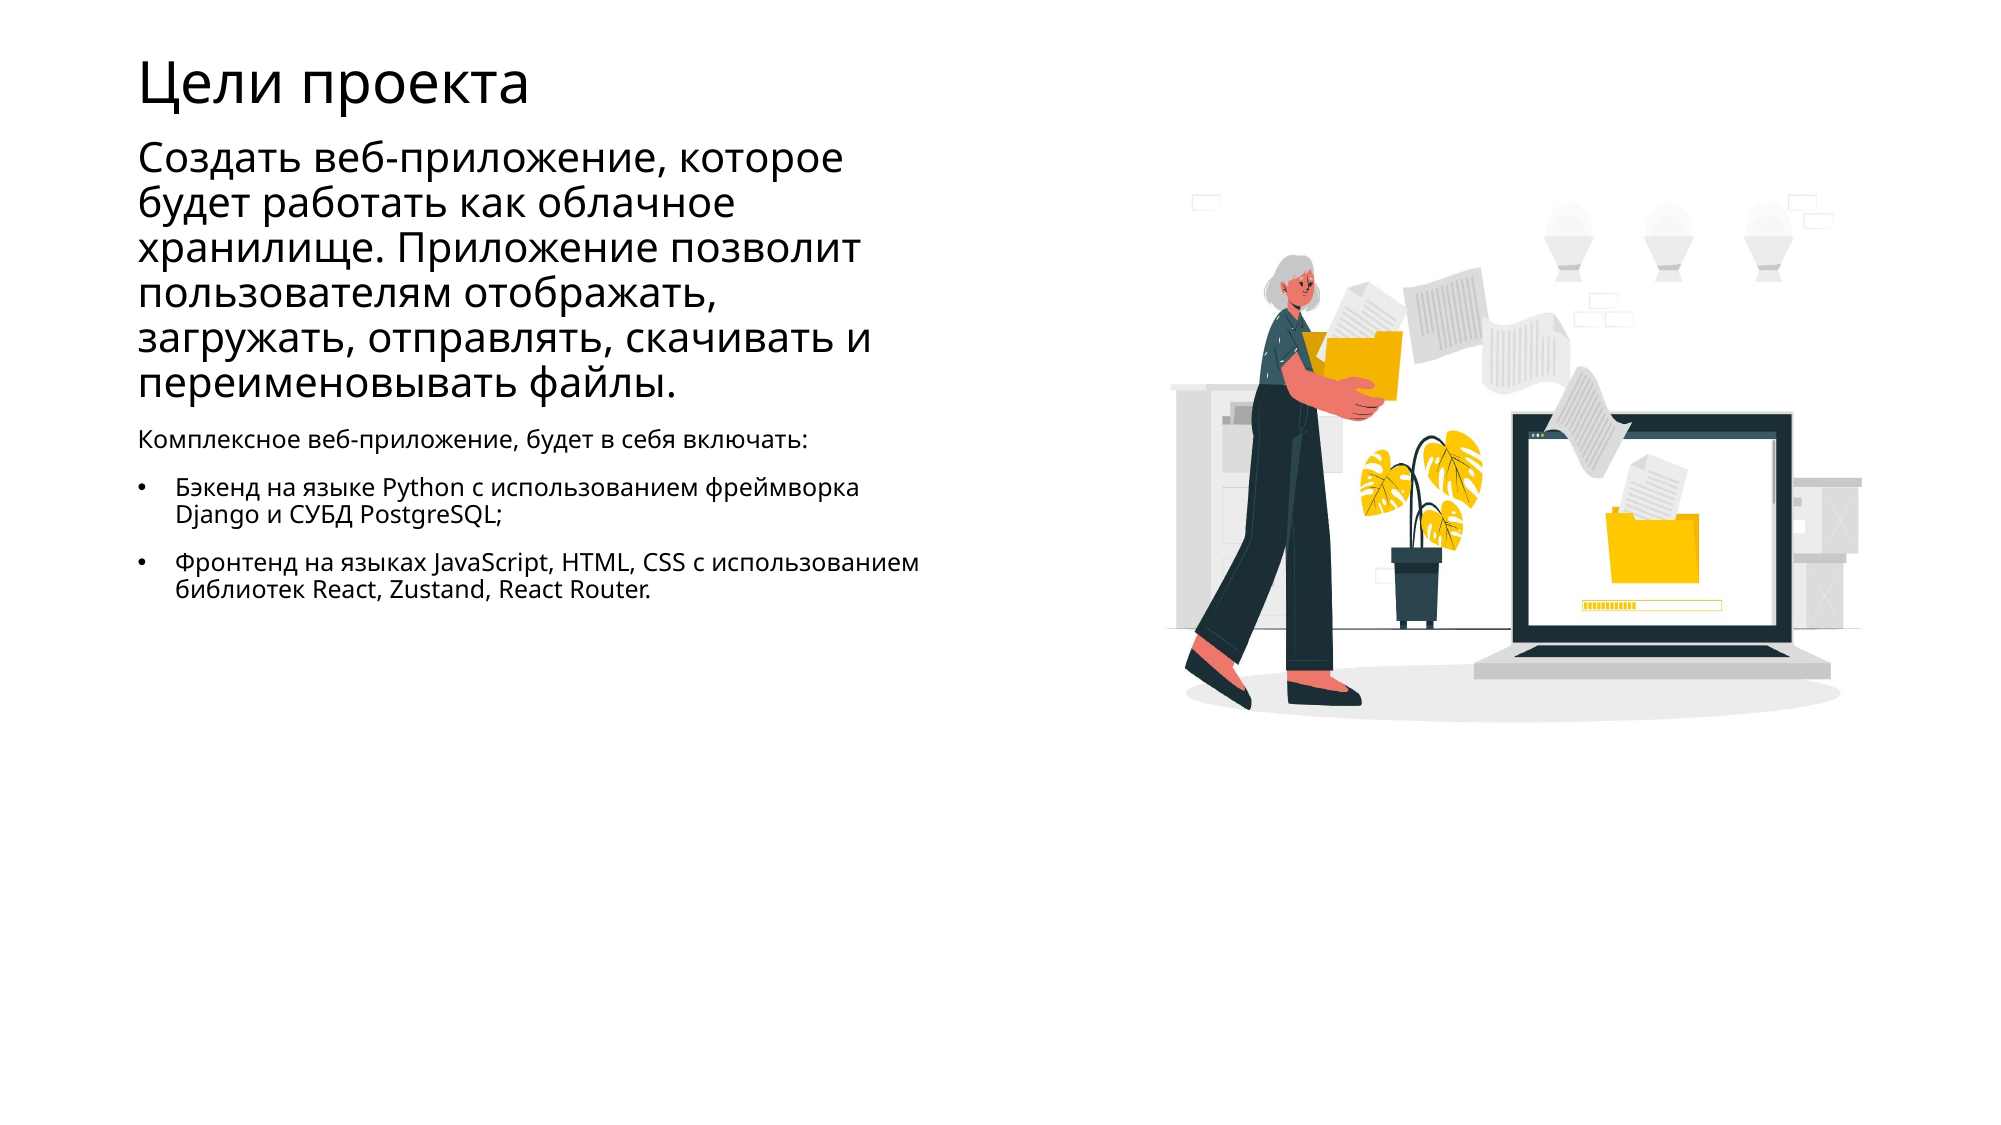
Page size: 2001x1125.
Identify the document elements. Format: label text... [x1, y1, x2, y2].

picture [1116, 128, 1910, 783]
title Цели проекта [122, 3, 562, 128]
list Создать веб-приложение, которое будет работать как облачное хранилище. Приложение позволит пользователям отображать, загружать, отправлять, скачивать и переименовывать файлы. Комплексное веб-приложение, будет в себя включать: Бэкенд на языке Python с использованием фреймворка Django и СУБД PostgreSQL; Фронтенд на языках JavaScript, HTML, CSS с использованием библиотек React, Zustand, React Router. [122, 128, 949, 843]
